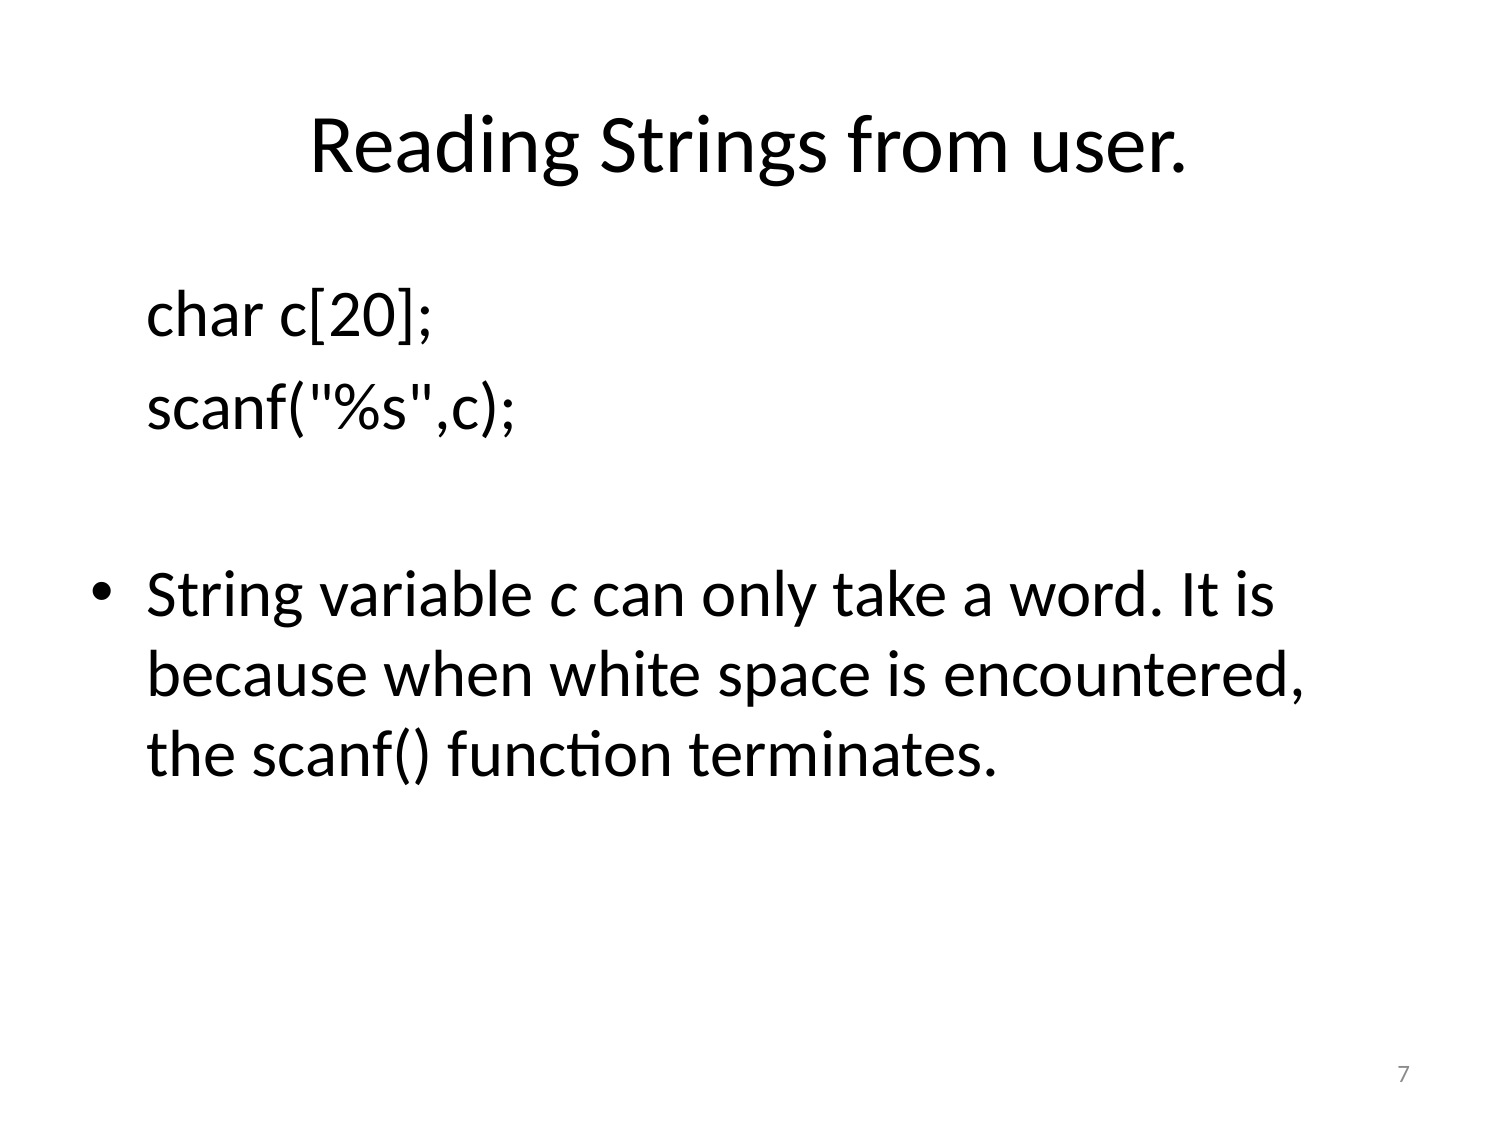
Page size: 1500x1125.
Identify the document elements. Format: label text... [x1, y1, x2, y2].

title Reading Strings from user. [75, 45, 1425, 233]
slide_number 7 [1074, 1042, 1425, 1103]
list char c[20]; scanf("%s",c); String variable c can only take a word. It is because when white space is encountered, the scanf() function terminates. [75, 262, 1425, 1005]
